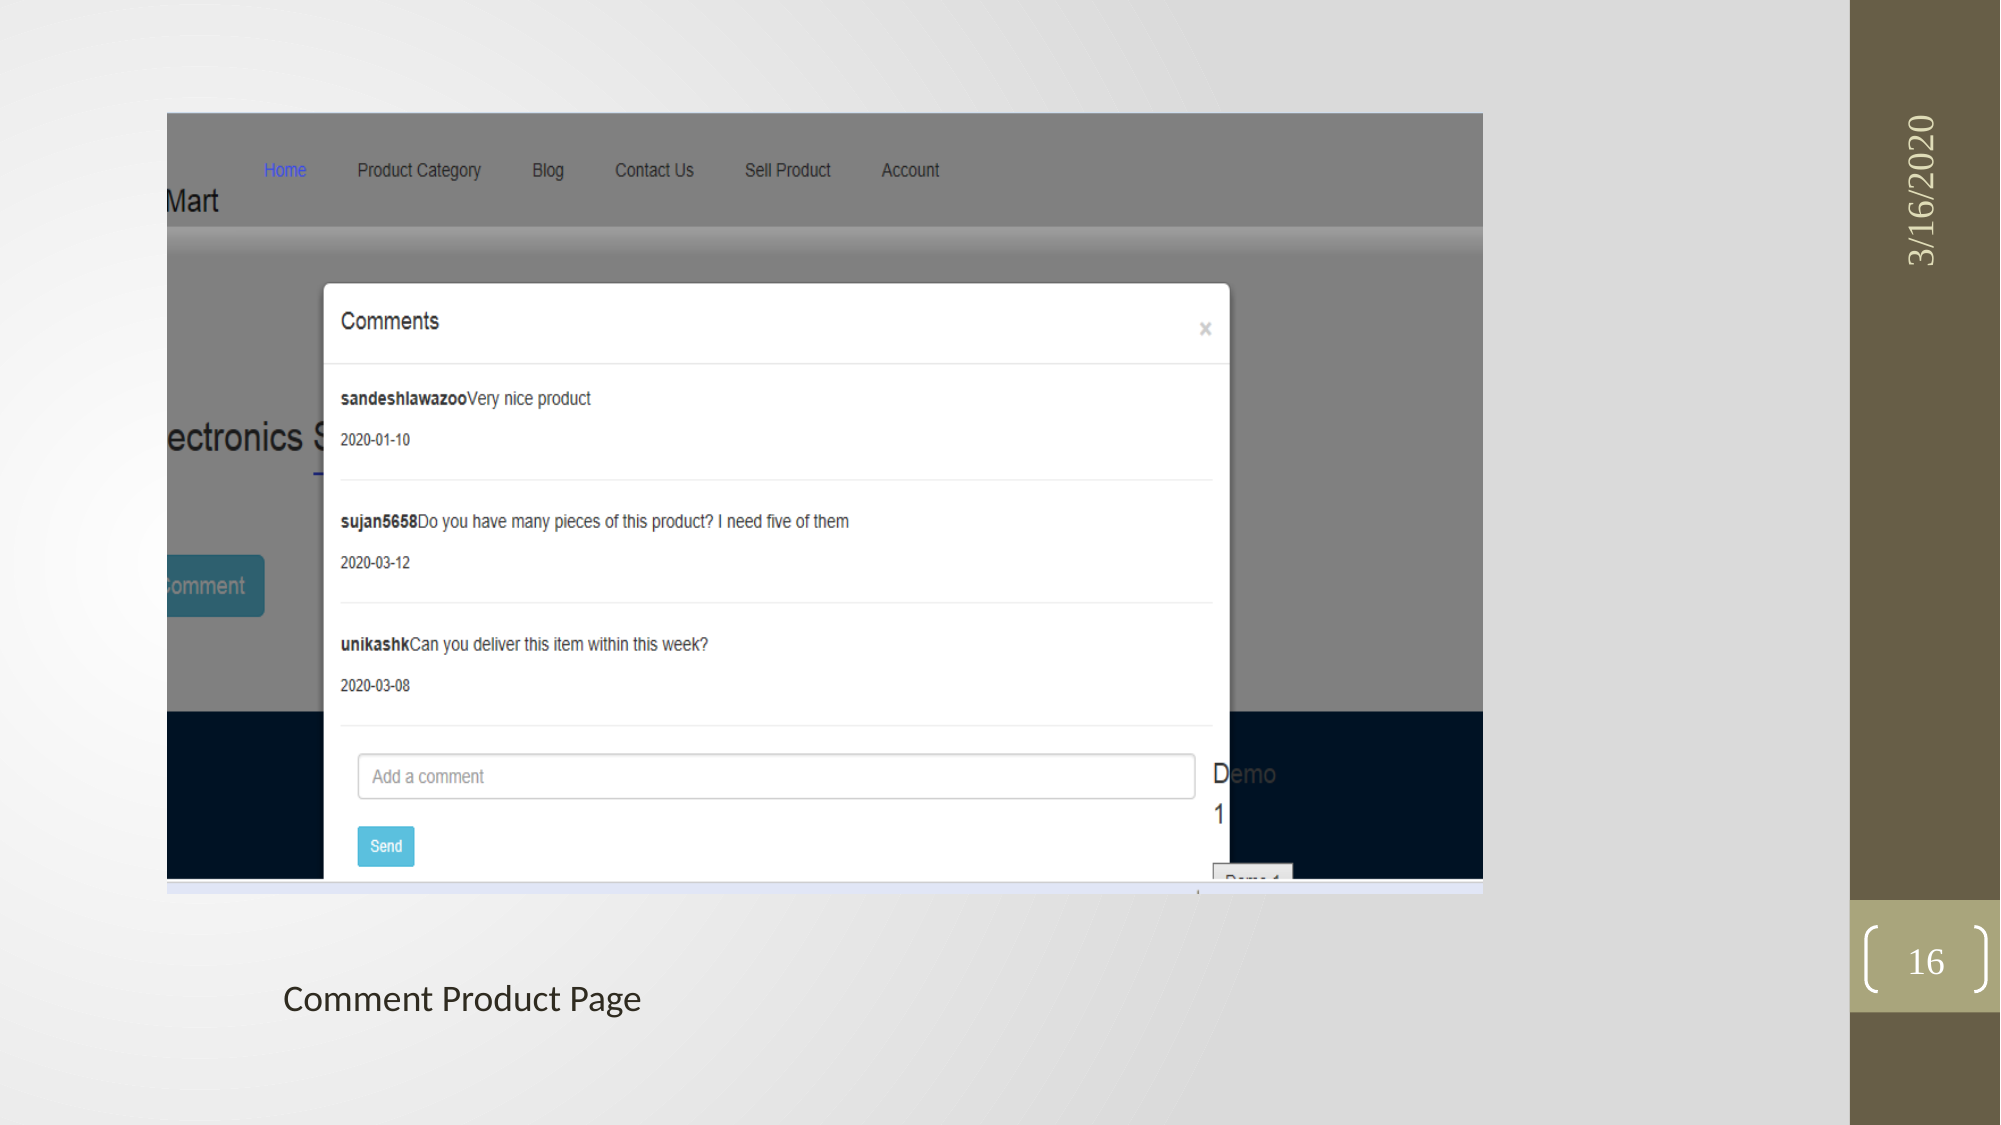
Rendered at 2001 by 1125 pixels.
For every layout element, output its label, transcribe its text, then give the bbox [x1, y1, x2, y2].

slide_number 16 [1864, 925, 1988, 994]
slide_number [1878, 100, 1959, 501]
text_box Comment Product Page [268, 967, 1205, 1027]
picture [166, 112, 1483, 894]
